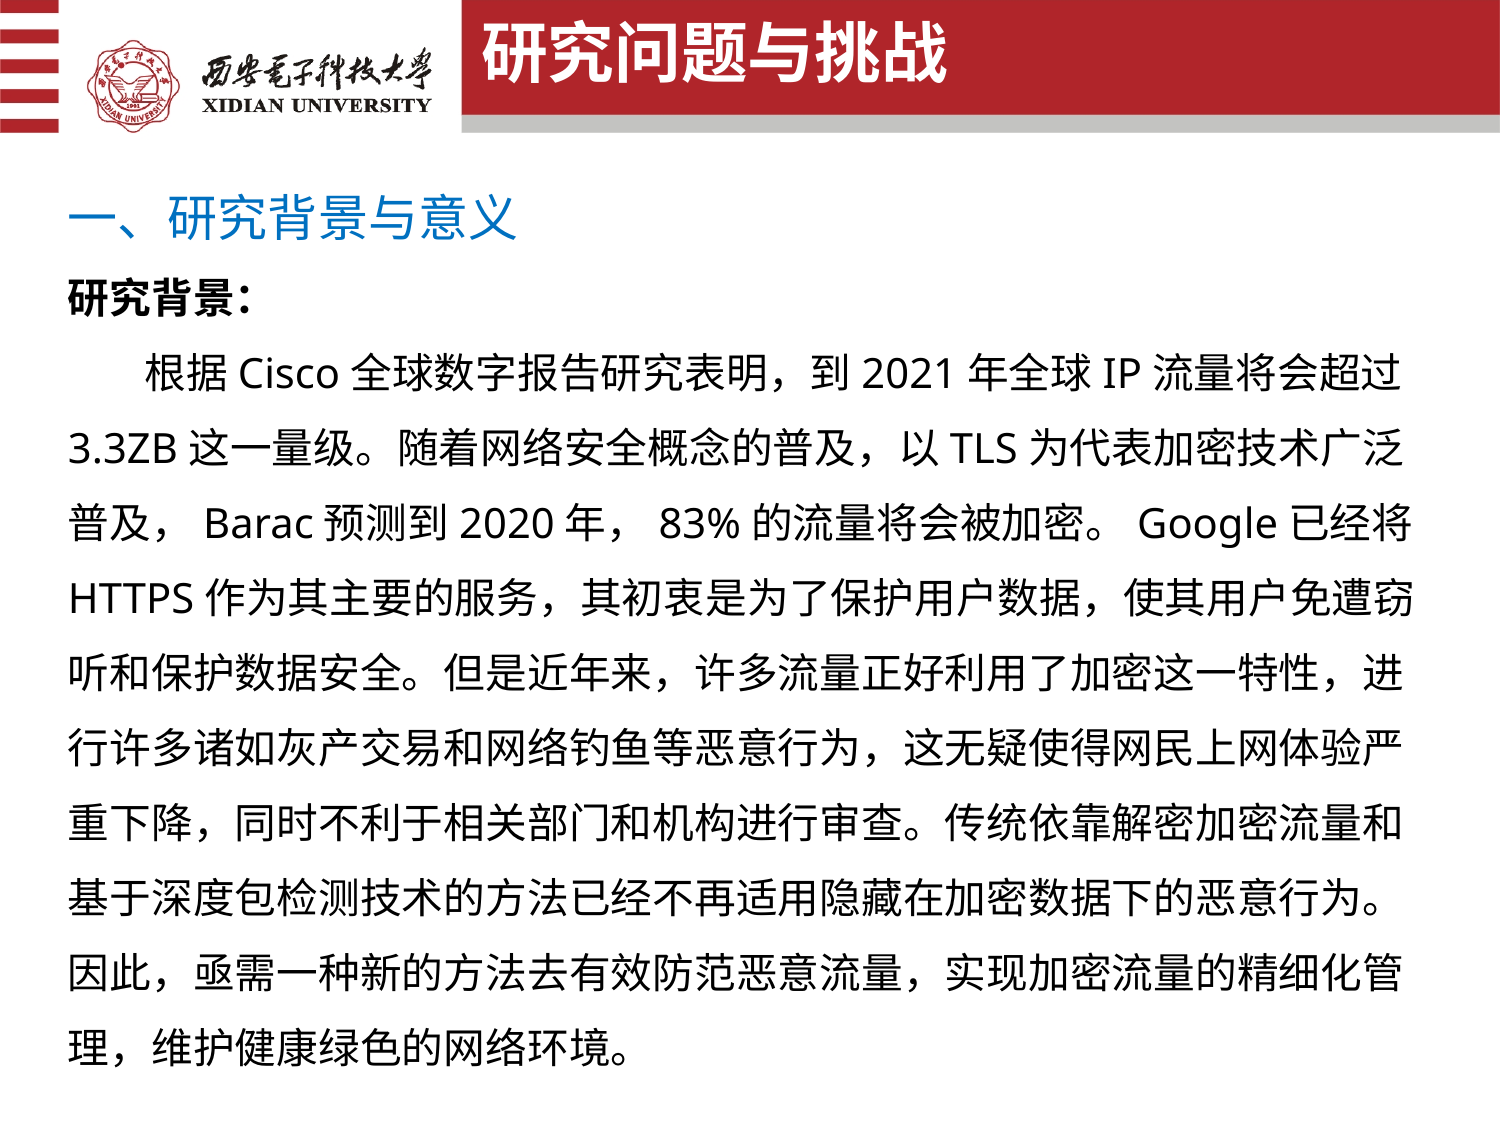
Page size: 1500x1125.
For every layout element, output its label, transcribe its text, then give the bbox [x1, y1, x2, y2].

text_box 一、研究背景与意义 研究背景： 根据Cisco全球数字报告研究表明，到2021年全球IP流量将会超过3.3ZB这一量级。随着网络安全概念的普及，以TLS为代表加密技术广泛普及，Barac预测到2020年，83%的流量将会被加密。Google已经将HTTPS作为其主要的服务，其初衷是为了保护用户数据，使其用户免遭窃听和保护数据安全。但是近年来，许多流量正好利用了加密这一特性，进行许多诸如灰产交易和网络钓鱼等恶意行为，这无疑使得网民上网体验严重下降，同时不利于相关部门和机构进行审查。传统依靠解密加密流量和基于深度包检测技术的方法已经不再适用隐藏在加密数据下的恶意行为。因此，亟需一种新的方法去有效防范恶意流量，实现加密流量的精细化管理，维护健康绿色的网络环境。 [53, 149, 1447, 1125]
text_box 研究问题与挑战 [466, 3, 1105, 99]
picture [0, 0, 1500, 1125]
